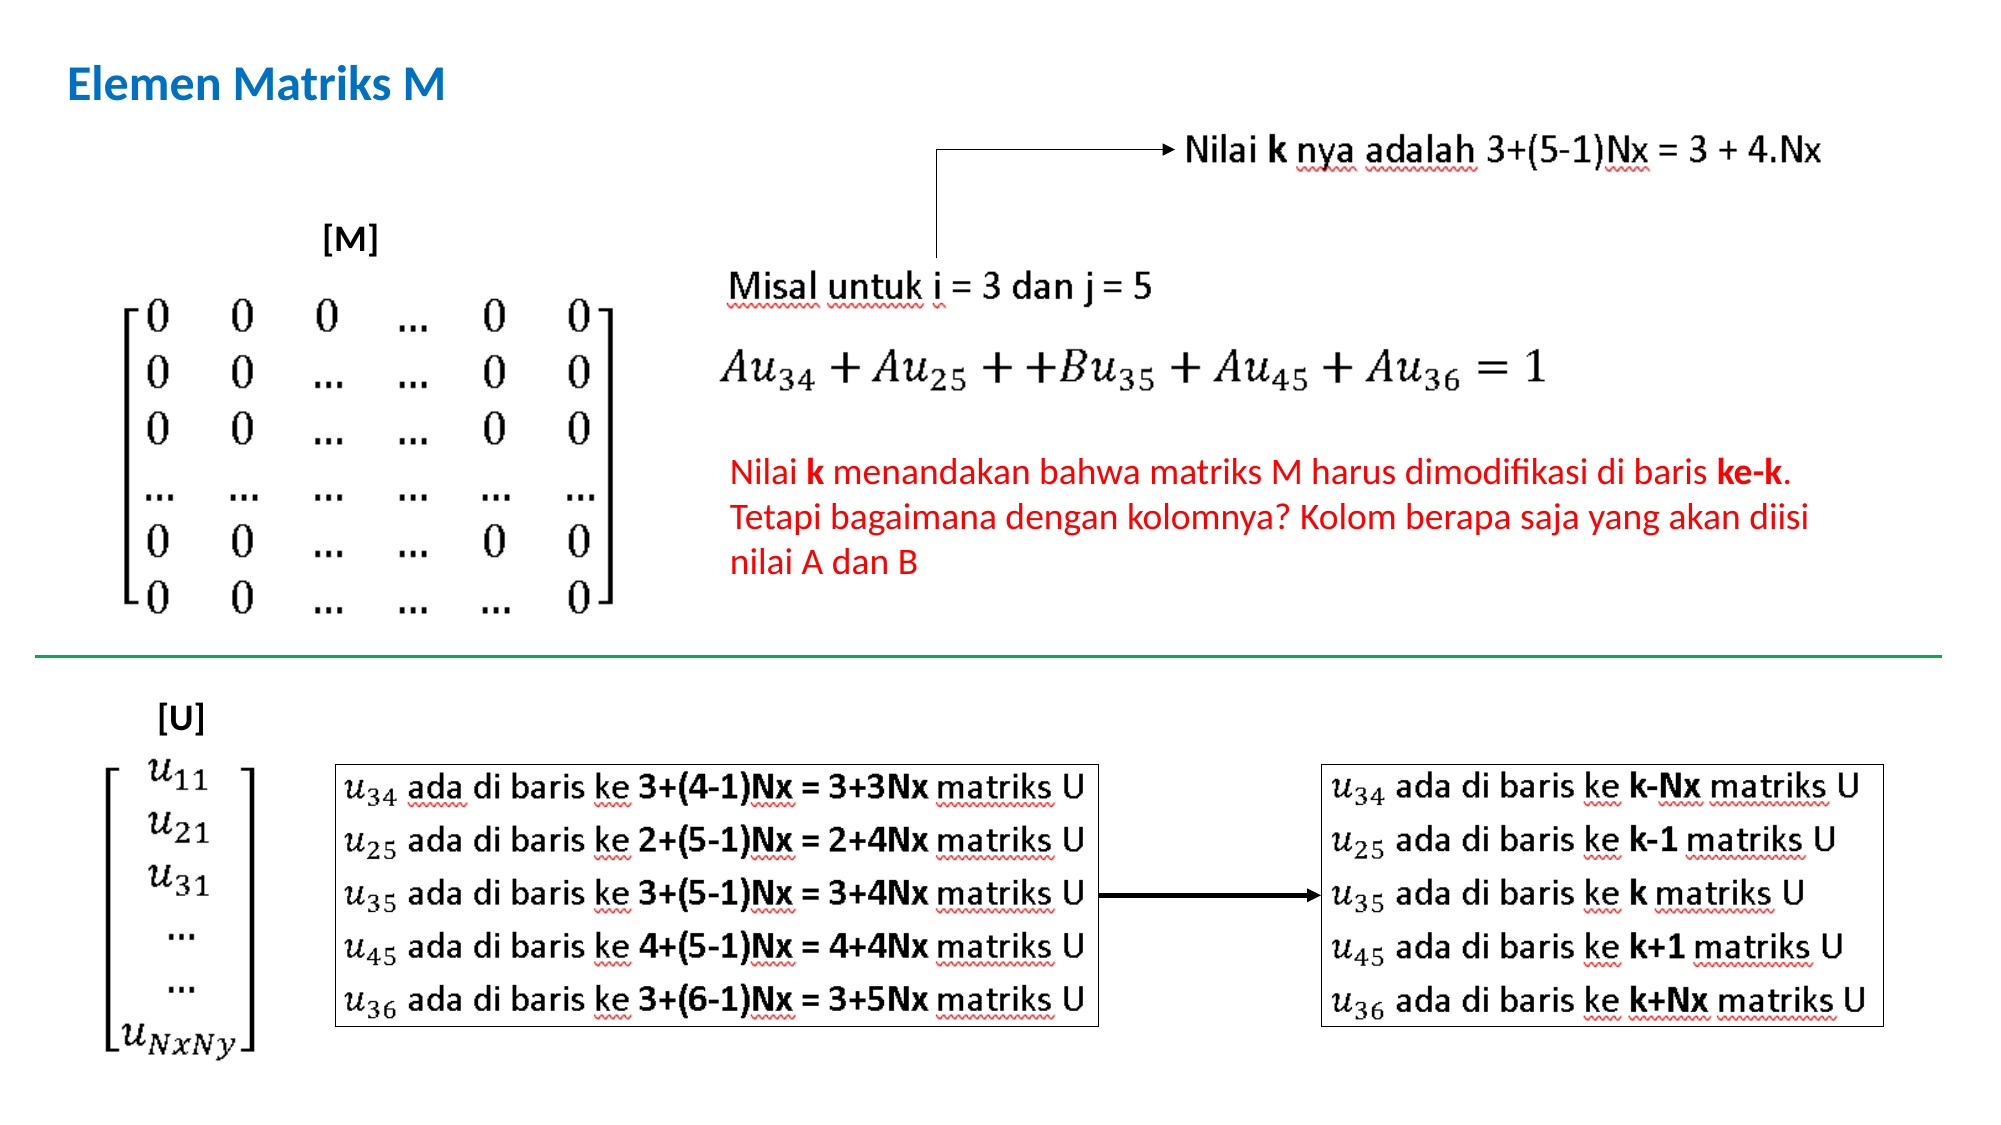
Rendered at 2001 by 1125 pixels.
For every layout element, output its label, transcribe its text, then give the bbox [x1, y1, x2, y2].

picture [1320, 764, 1884, 1027]
text_box Nilai k menandakan bahwa matriks M harus dimodifikasi di baris ke-k. Tetapi bagaimana dengan kolomnya? Kolom berapa saja yang akan diisi nilai A dan B [715, 439, 1881, 590]
picture [101, 746, 262, 1068]
picture [1110, 257, 1159, 314]
text_box [M] [307, 206, 395, 267]
picture [1174, 118, 1838, 181]
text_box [1001, 84, 1110, 323]
picture [335, 764, 1099, 1027]
picture [715, 257, 1001, 314]
text_box [U] [142, 685, 222, 746]
text_box Elemen Matriks M [52, 43, 462, 118]
picture [699, 328, 1560, 406]
picture [109, 285, 624, 620]
